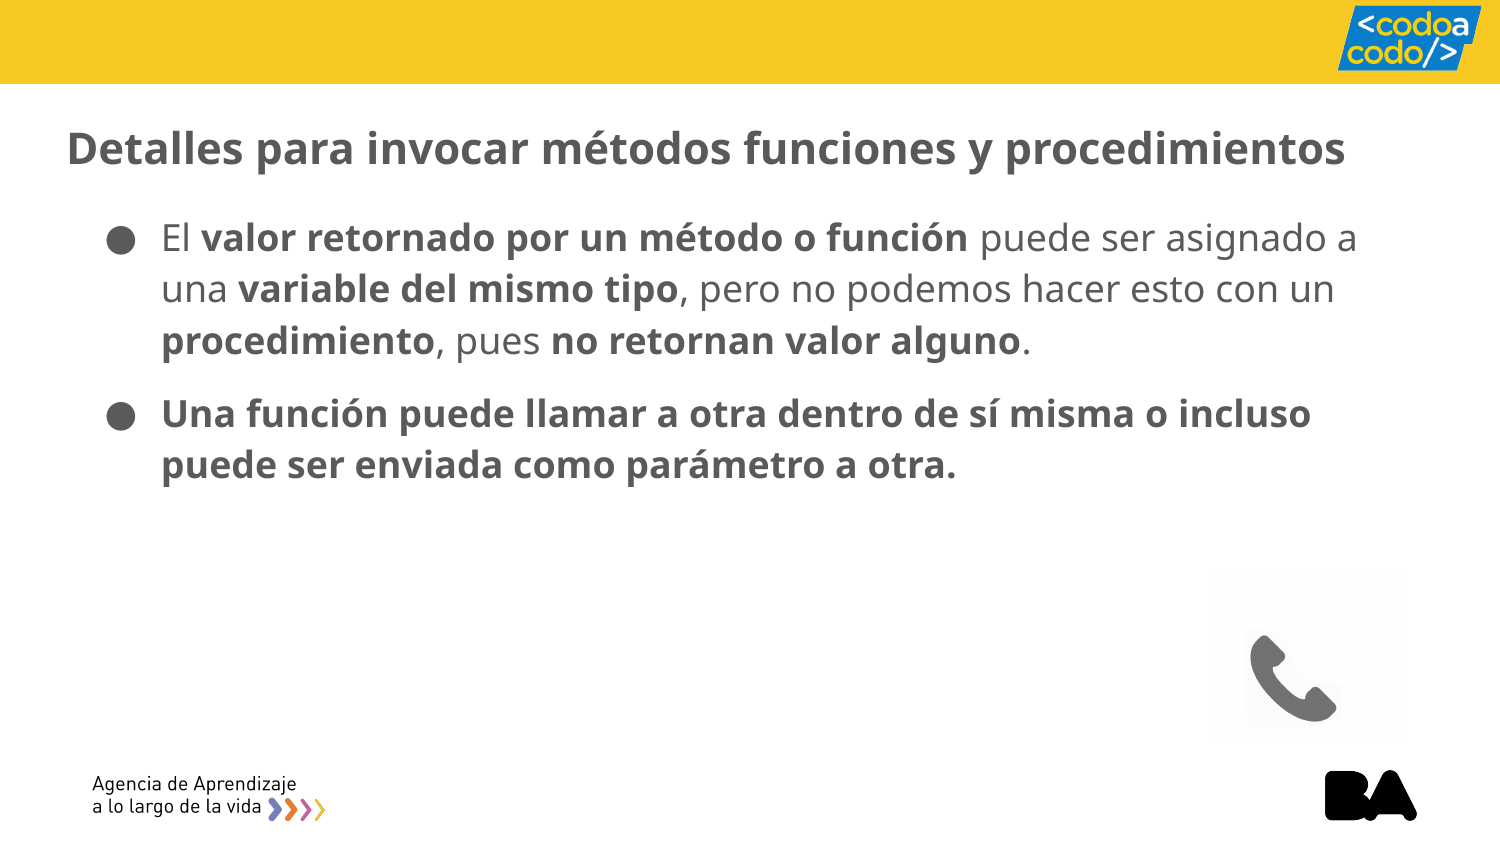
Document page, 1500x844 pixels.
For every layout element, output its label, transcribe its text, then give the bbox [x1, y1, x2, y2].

list El valor retornado por un método o función puede ser asignado a una variable del mismo tipo, pero no podemos hacer esto con un procedimiento, pues no retornan valor alguno. Una función puede llamar a otra dentro de sí misma o incluso puede ser enviada como parámetro a otra. [70, 191, 1430, 759]
picture [1337, 5, 1482, 71]
picture [1325, 770, 1417, 821]
title Detalles para invocar métodos funciones y procedimientos [51, 98, 1446, 192]
picture [70, 759, 344, 835]
picture [1209, 569, 1402, 743]
